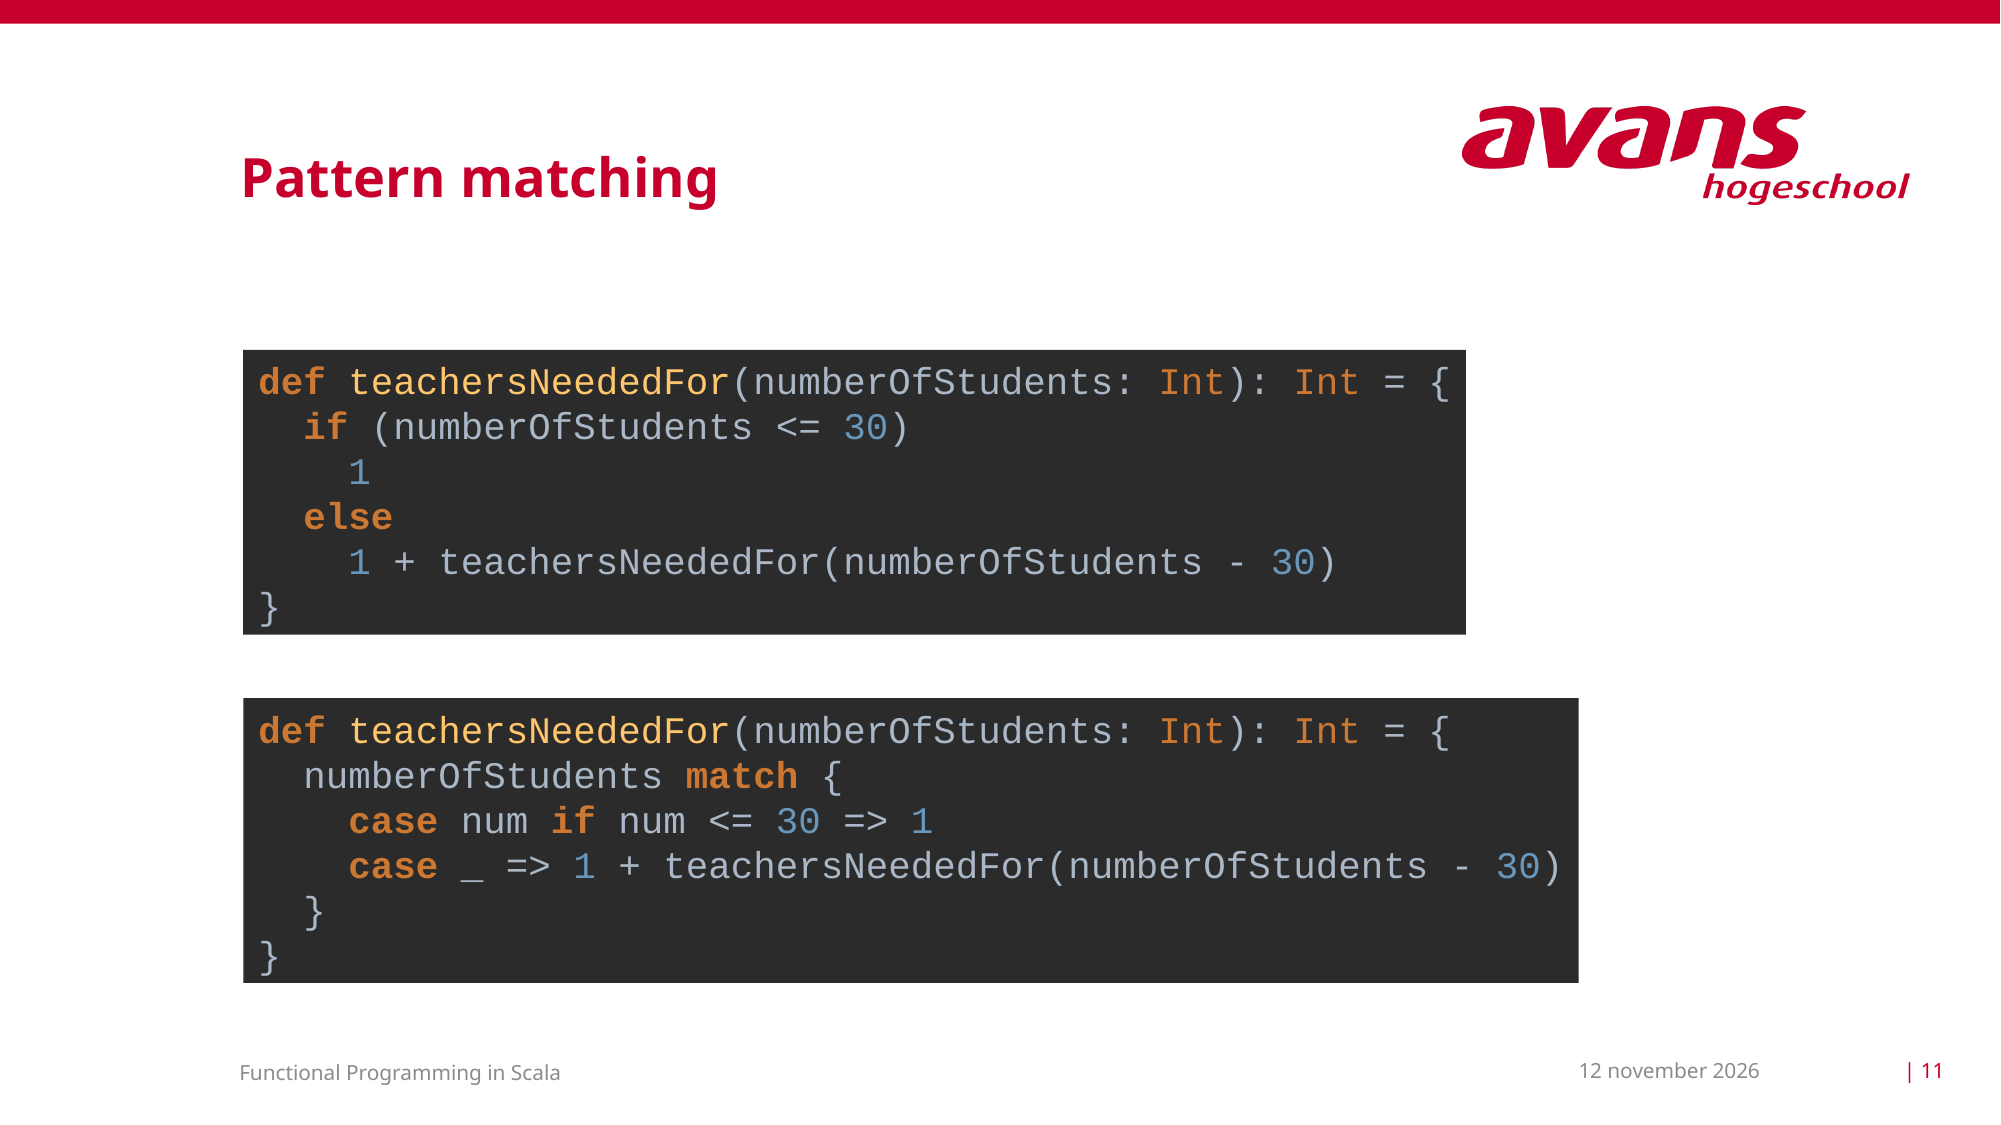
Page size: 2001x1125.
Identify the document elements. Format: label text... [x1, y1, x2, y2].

picture [1462, 106, 1910, 205]
text_box def teachersNeededFor(numberOfStudents: Int): Int = { numberOfStudents match { case num if num <= 30 => 1 case _ => 1 + teachersNeededFor(numberOfStudents - 30) } } [243, 698, 1579, 983]
text_box def teachersNeededFor(numberOfStudents: Int): Int = { if (numberOfStudents <= 30) 1 else 1 + teachersNeededFor(numberOfStudents - 30) } [243, 349, 1466, 635]
title Pattern matching [240, 150, 1359, 209]
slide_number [1309, 1054, 1760, 1090]
slide_number | 11 [1810, 1054, 1945, 1090]
